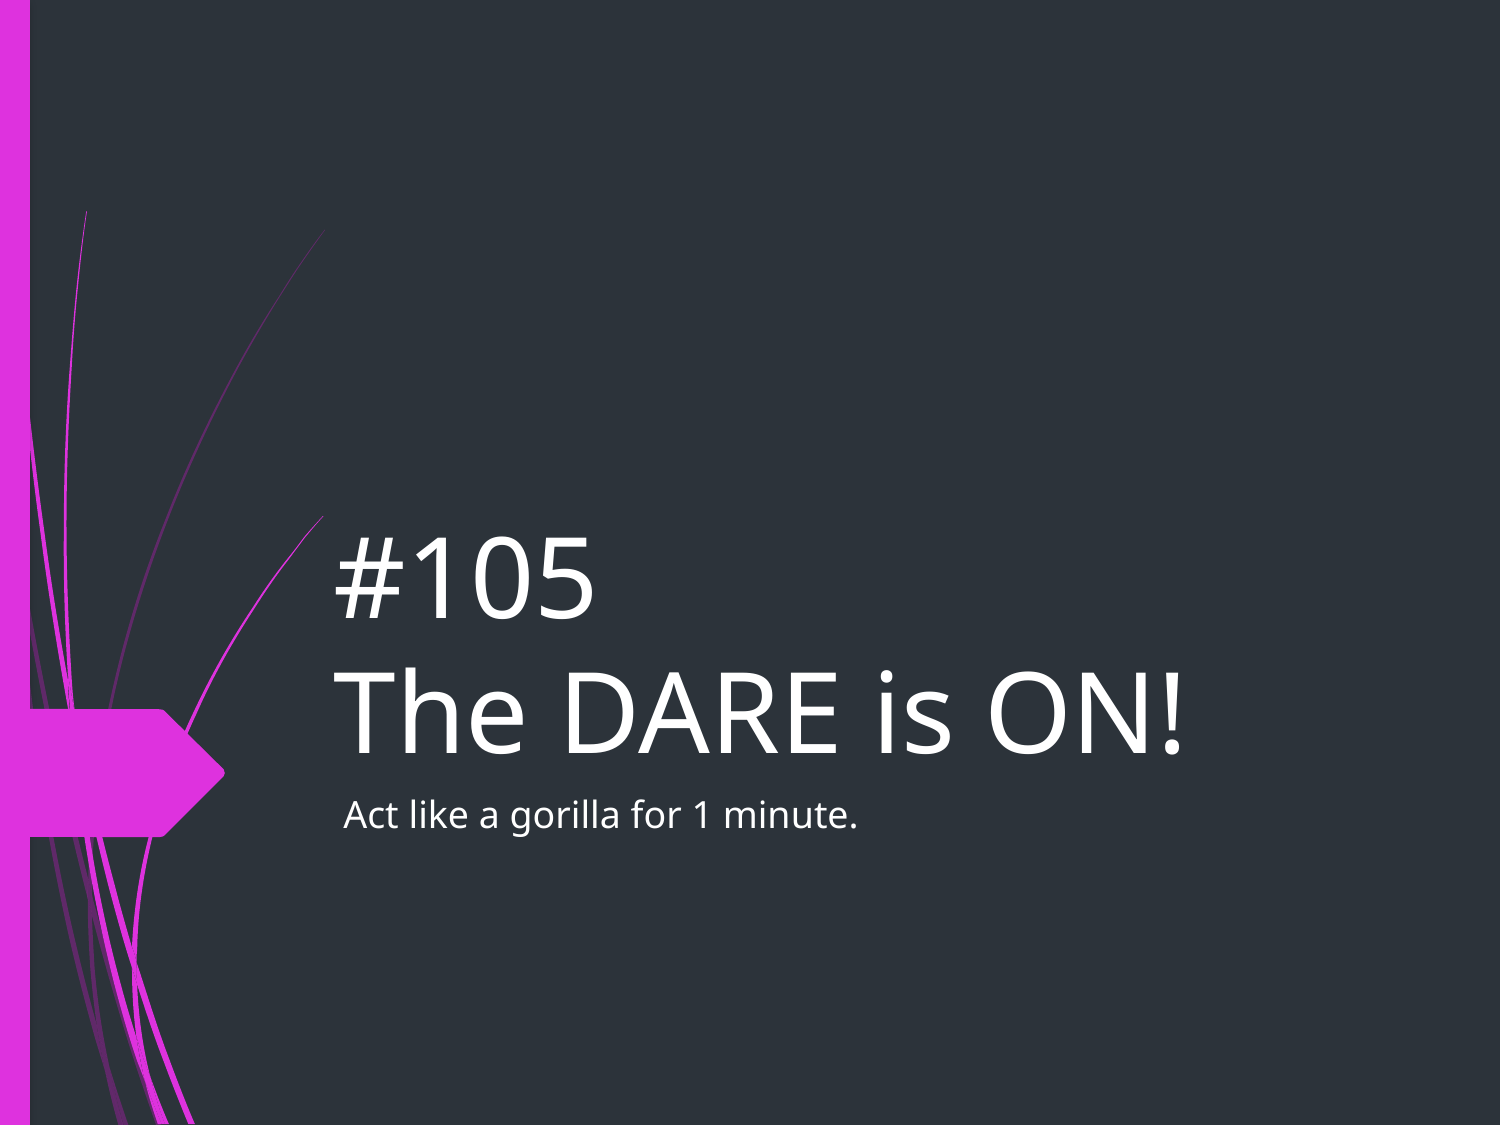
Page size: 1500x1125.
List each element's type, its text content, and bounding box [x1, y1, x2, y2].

subtitle Act like a gorilla for 1 minute. [318, 783, 1402, 969]
title #105 The DARE is ON! [318, 412, 1402, 783]
